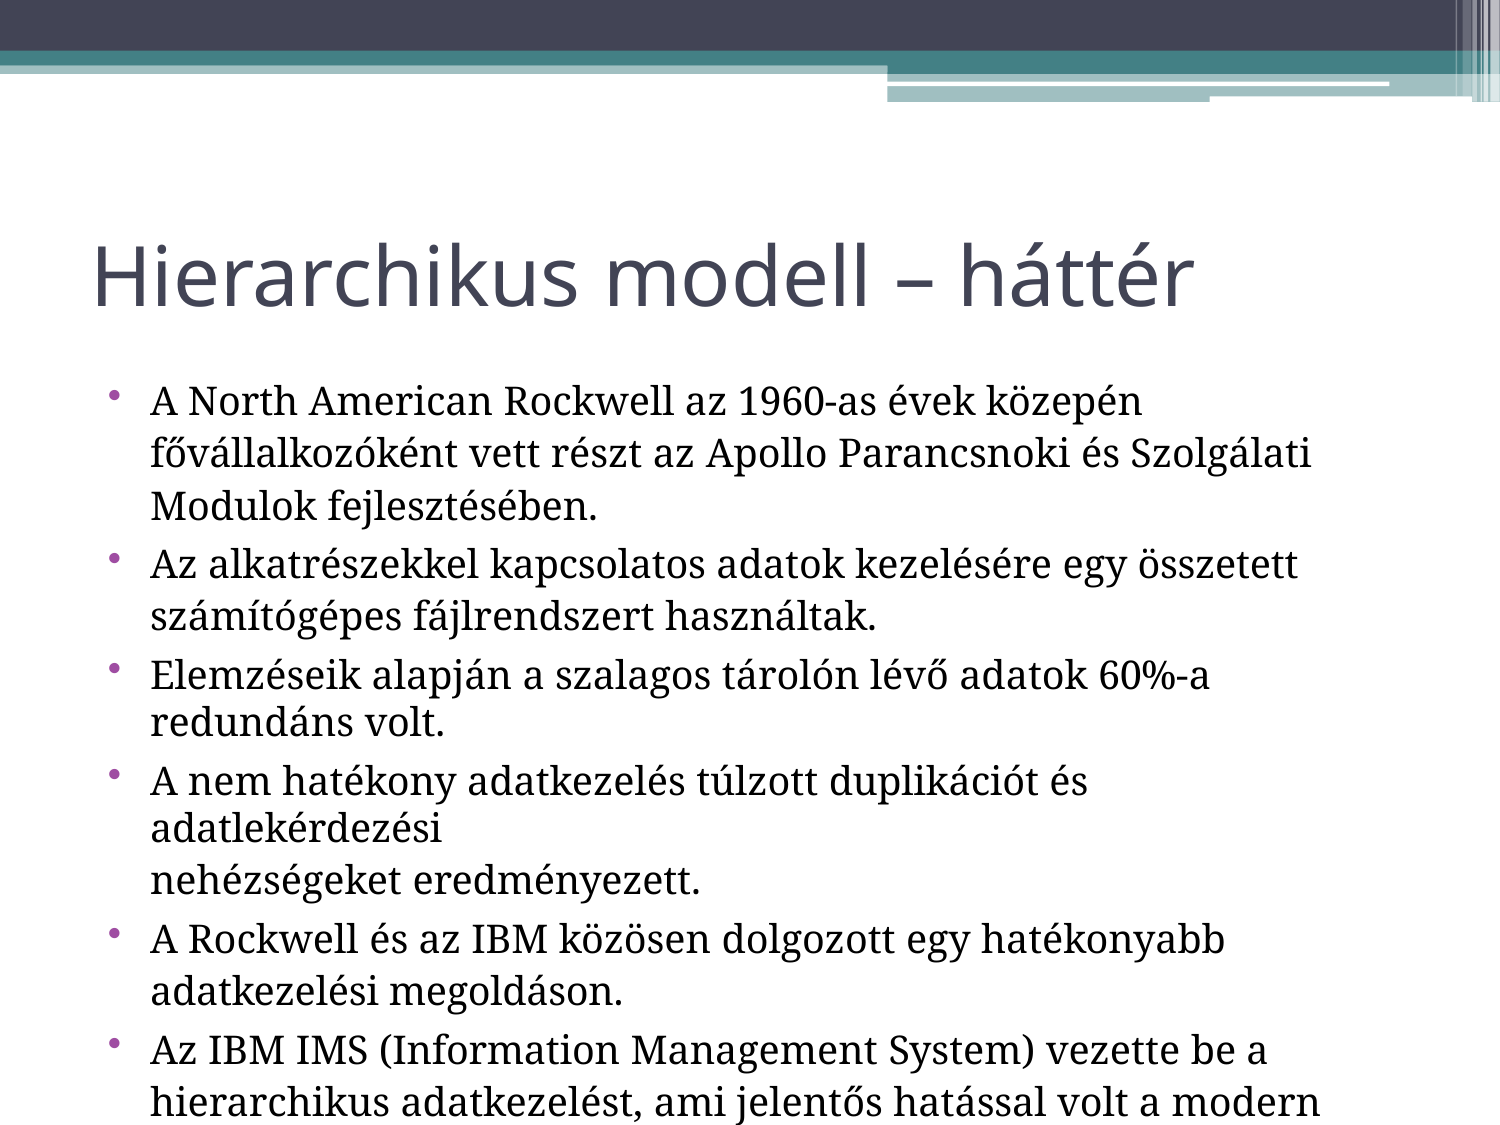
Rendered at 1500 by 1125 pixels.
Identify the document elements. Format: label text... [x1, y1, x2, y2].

title Hierarchikus modell – háttér [87, 220, 1385, 411]
text_box A North American Rockwell az 1960-as évek közepén fővállalkozóként vett részt az Apollo Parancsnoki és Szolgálati Modulok fejlesztésében. Az alkatrészekkel kapcsolatos adatok kezelésére egy összetett számítógépes fájlrendszert használtak. Elemzéseik alapján a szalagos tárolón lévő adatok 60%-a redundáns volt. A nem hatékony adatkezelés túlzott duplikációt és adatlekérdezési nehézségeket eredményezett. A Rockwell és az IBM közösen dolgozott egy hatékonyabb adatkezelési megoldáson. Az IBM IMS (Information Management System) vezette be a hierarchikus adatkezelést, ami jelentős hatással volt a modern adatbázis- rendszerek fejlődésére. [105, 369, 1424, 1125]
